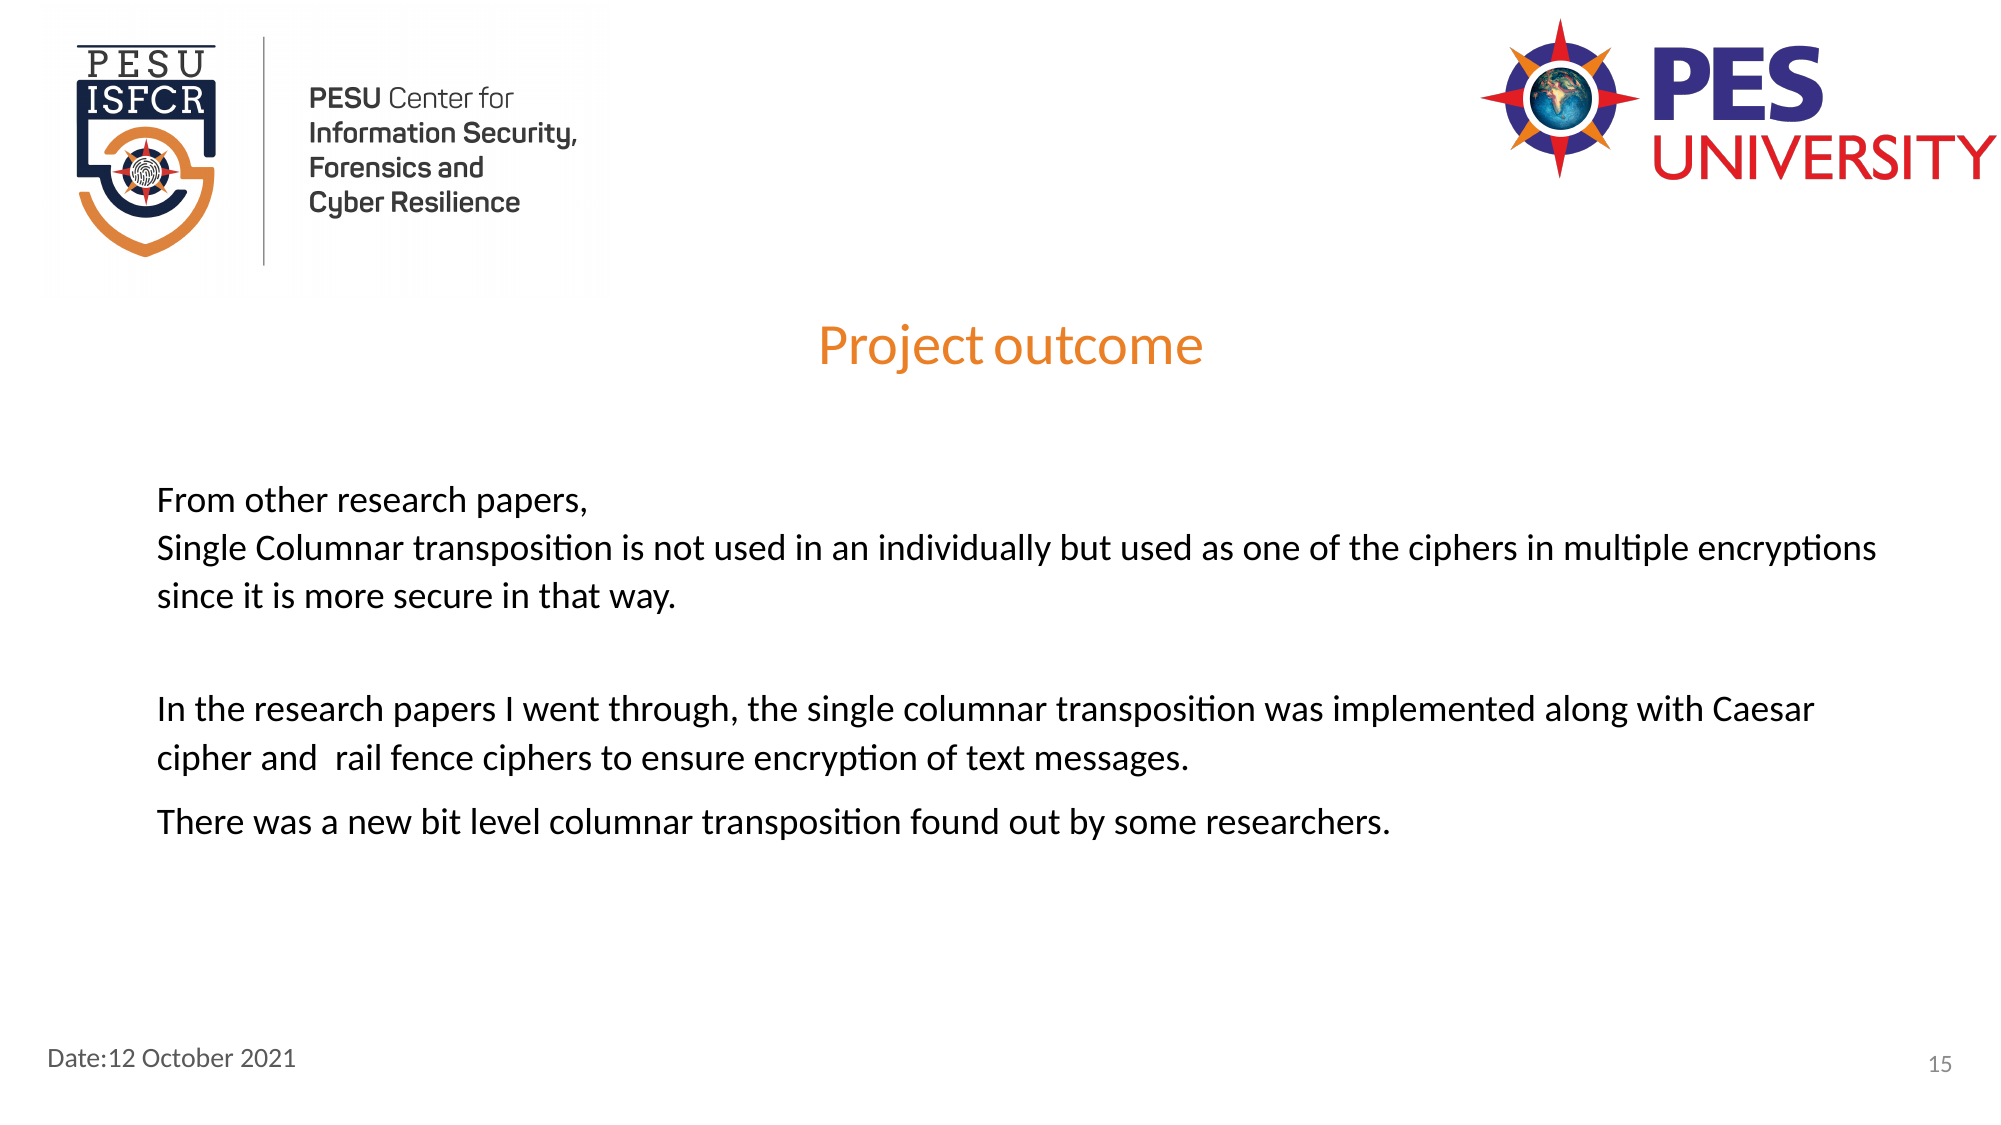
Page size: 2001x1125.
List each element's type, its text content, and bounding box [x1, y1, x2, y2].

picture [1480, 18, 1997, 180]
list Date:12 October 2021 [32, 1036, 314, 1081]
text_box From other research papers, Single Columnar transposition is not used in an individually but used as one of the ciphers in multiple encryptions since it is more secure in that way. In the research papers I went through, the single columnar transposition was implemented along with Caesar cipher and rail fence ciphers to ensure encryption of text messages. There was a new bit level columnar transposition found out by some researchers. [142, 381, 1907, 998]
slide_number 15 [1853, 1019, 1974, 1106]
picture [40, 2, 610, 299]
text_box Project outcome [797, 298, 1225, 384]
